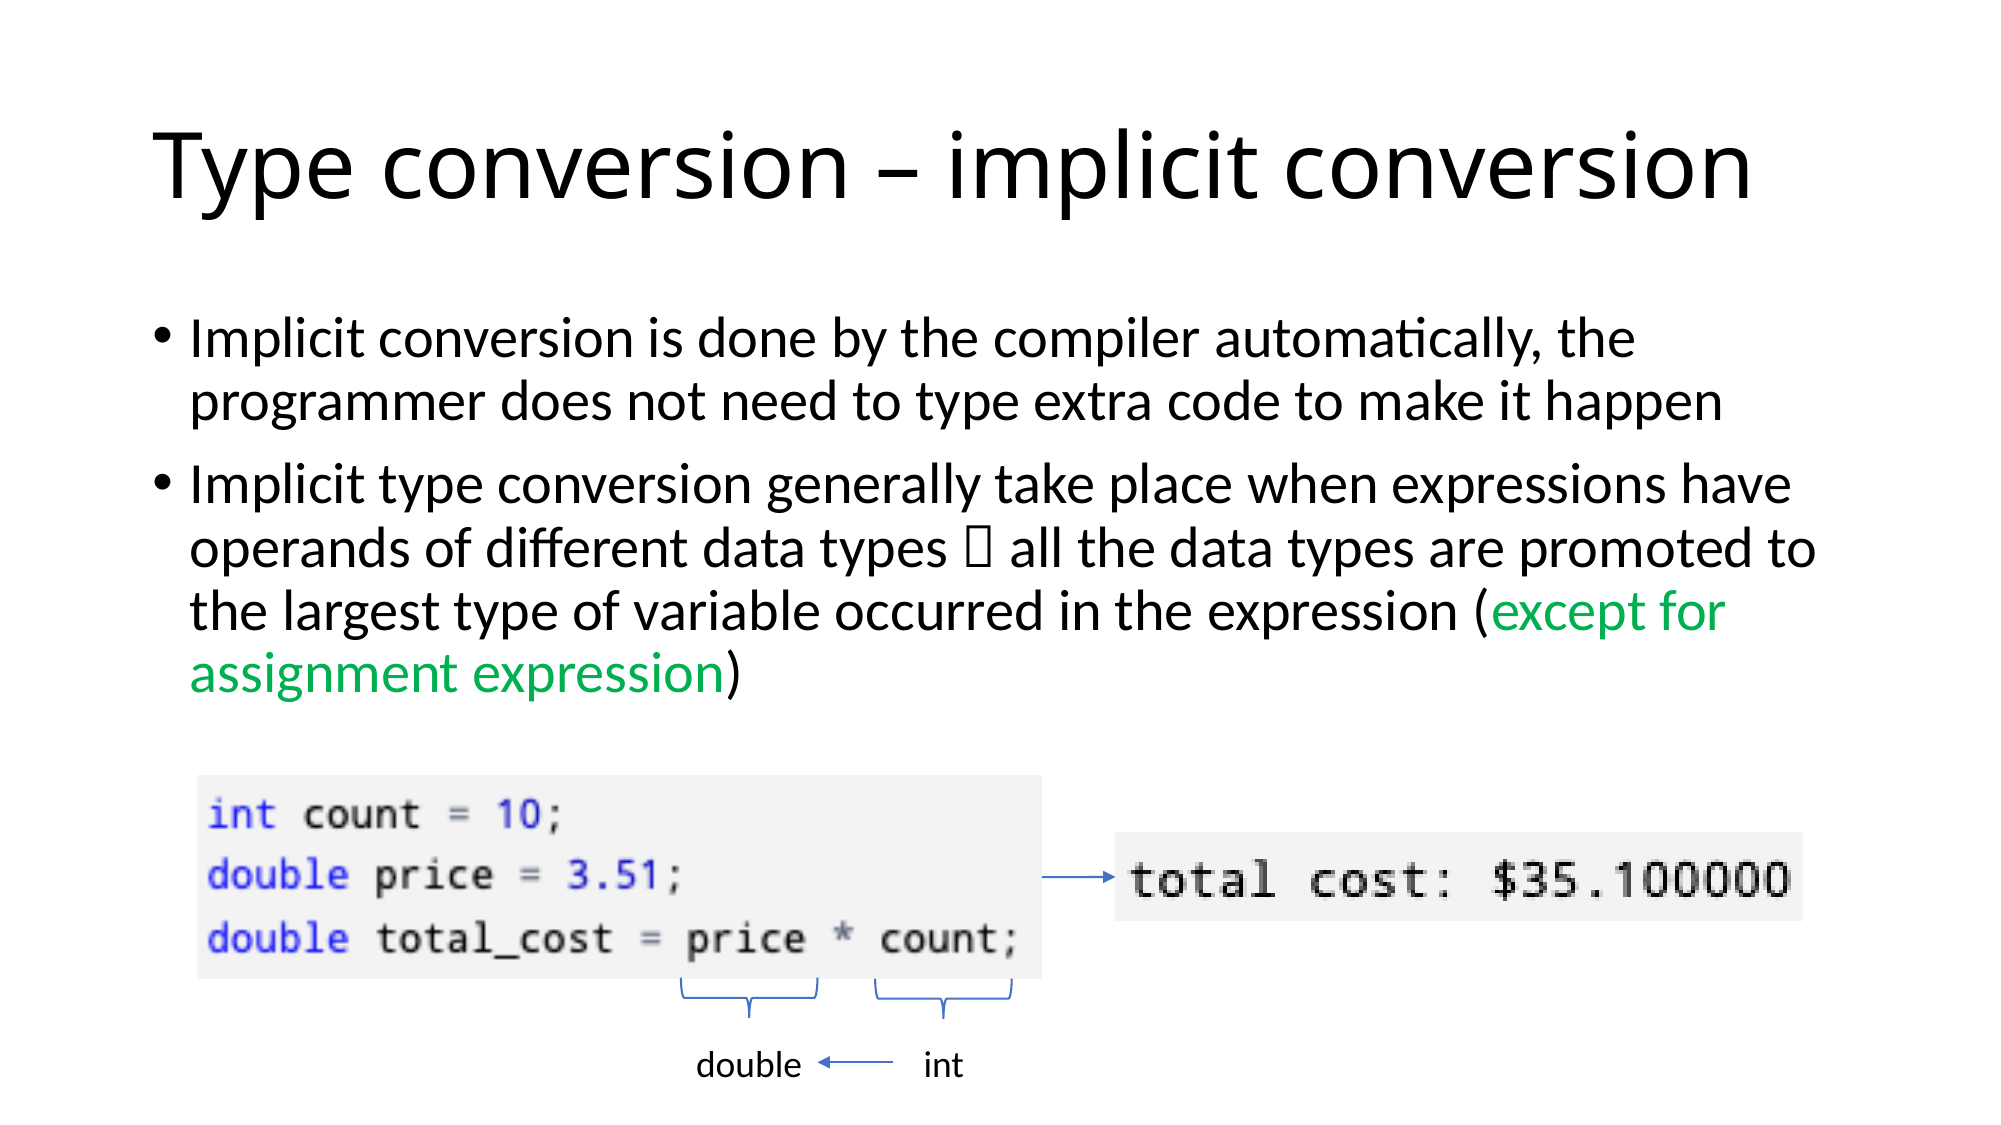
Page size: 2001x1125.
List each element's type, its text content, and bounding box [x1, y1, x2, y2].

list Implicit conversion is done by the compiler automatically, the programmer does not need to type extra code to make it happen Implicit type conversion generally take place when expressions have operands of different data types  all the data types are promoted to the largest type of variable occurred in the expression (except for assignment expression) [137, 299, 1863, 1014]
title Type conversion – implicit conversion [137, 59, 1863, 278]
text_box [197, 775, 1803, 1094]
